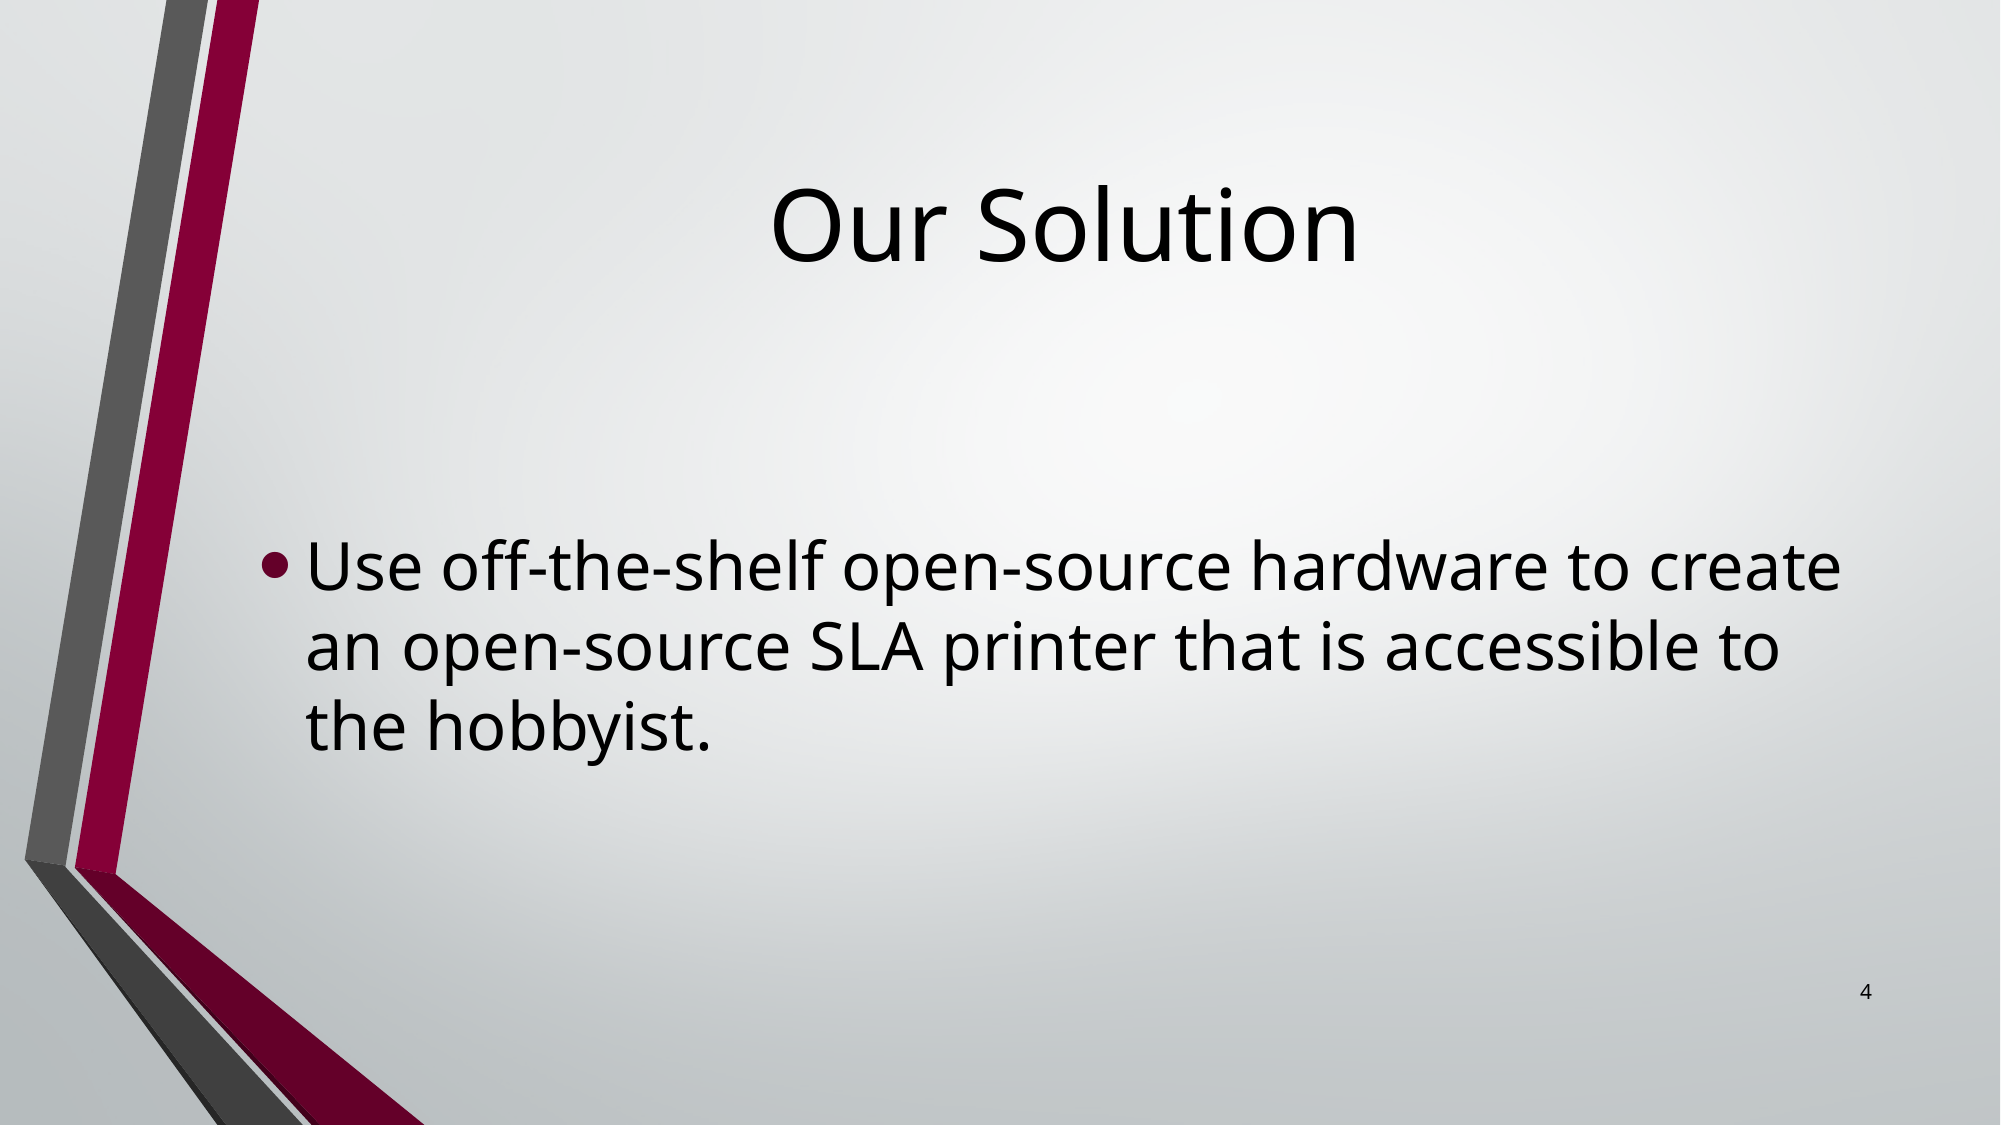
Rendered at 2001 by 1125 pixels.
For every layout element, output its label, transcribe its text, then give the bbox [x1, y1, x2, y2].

slide_number 4 [1796, 962, 1887, 1023]
list Use off-the-shelf open-source hardware to create an open-source SLA printer that is accessible to the hobbyist. [243, 337, 1887, 950]
title Our Solution [243, 134, 1887, 309]
